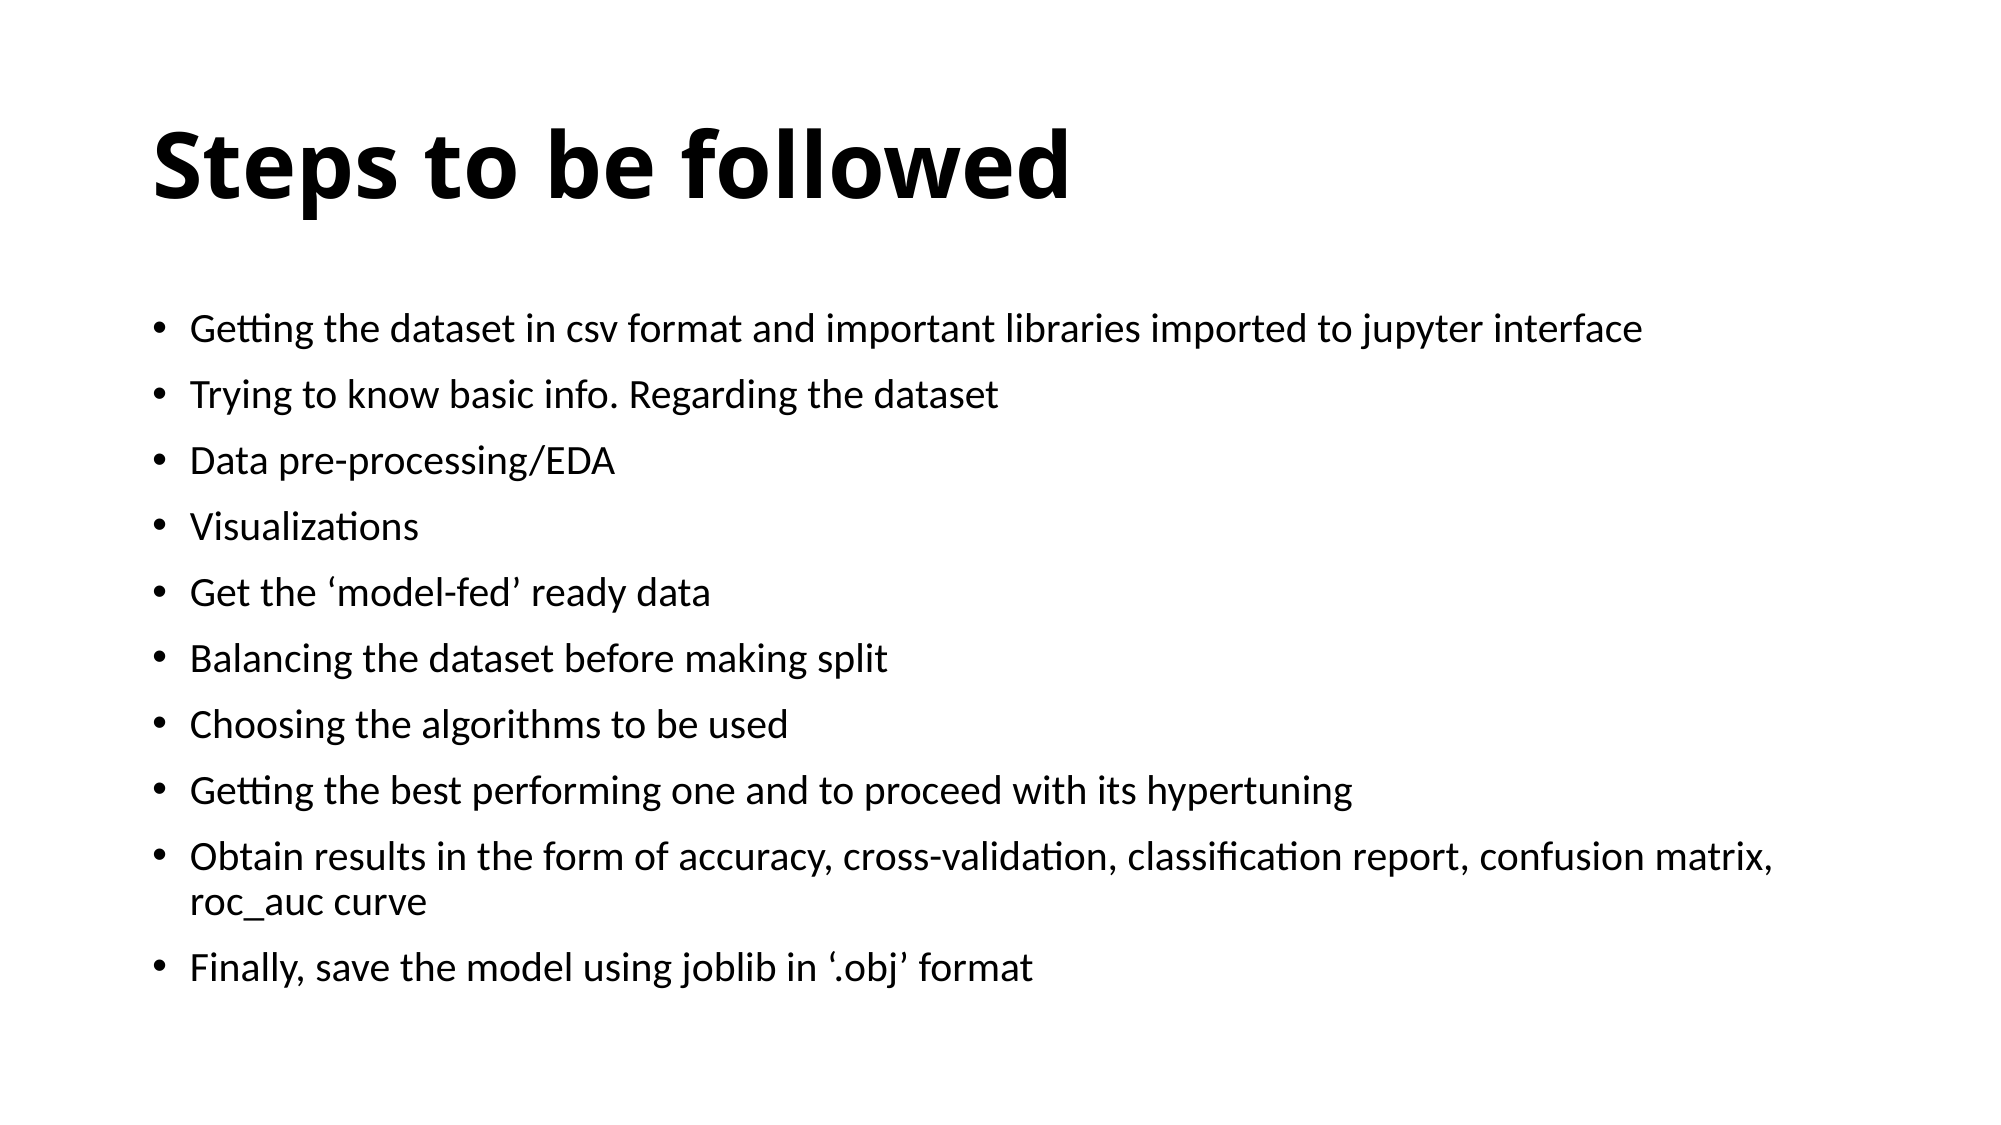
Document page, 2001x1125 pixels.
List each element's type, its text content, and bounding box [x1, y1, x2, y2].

title Steps to be followed [137, 59, 1863, 278]
list Getting the dataset in csv format and important libraries imported to jupyter interface Trying to know basic info. Regarding the dataset Data pre-processing/EDA Visualizations Get the ‘model-fed’ ready data Balancing the dataset before making split Choosing the algorithms to be used Getting the best performing one and to proceed with its hypertuning Obtain results in the form of accuracy, cross-validation, classification report, confusion matrix, roc_auc curve Finally, save the model using joblib in ‘.obj’ format [137, 299, 1863, 1014]
